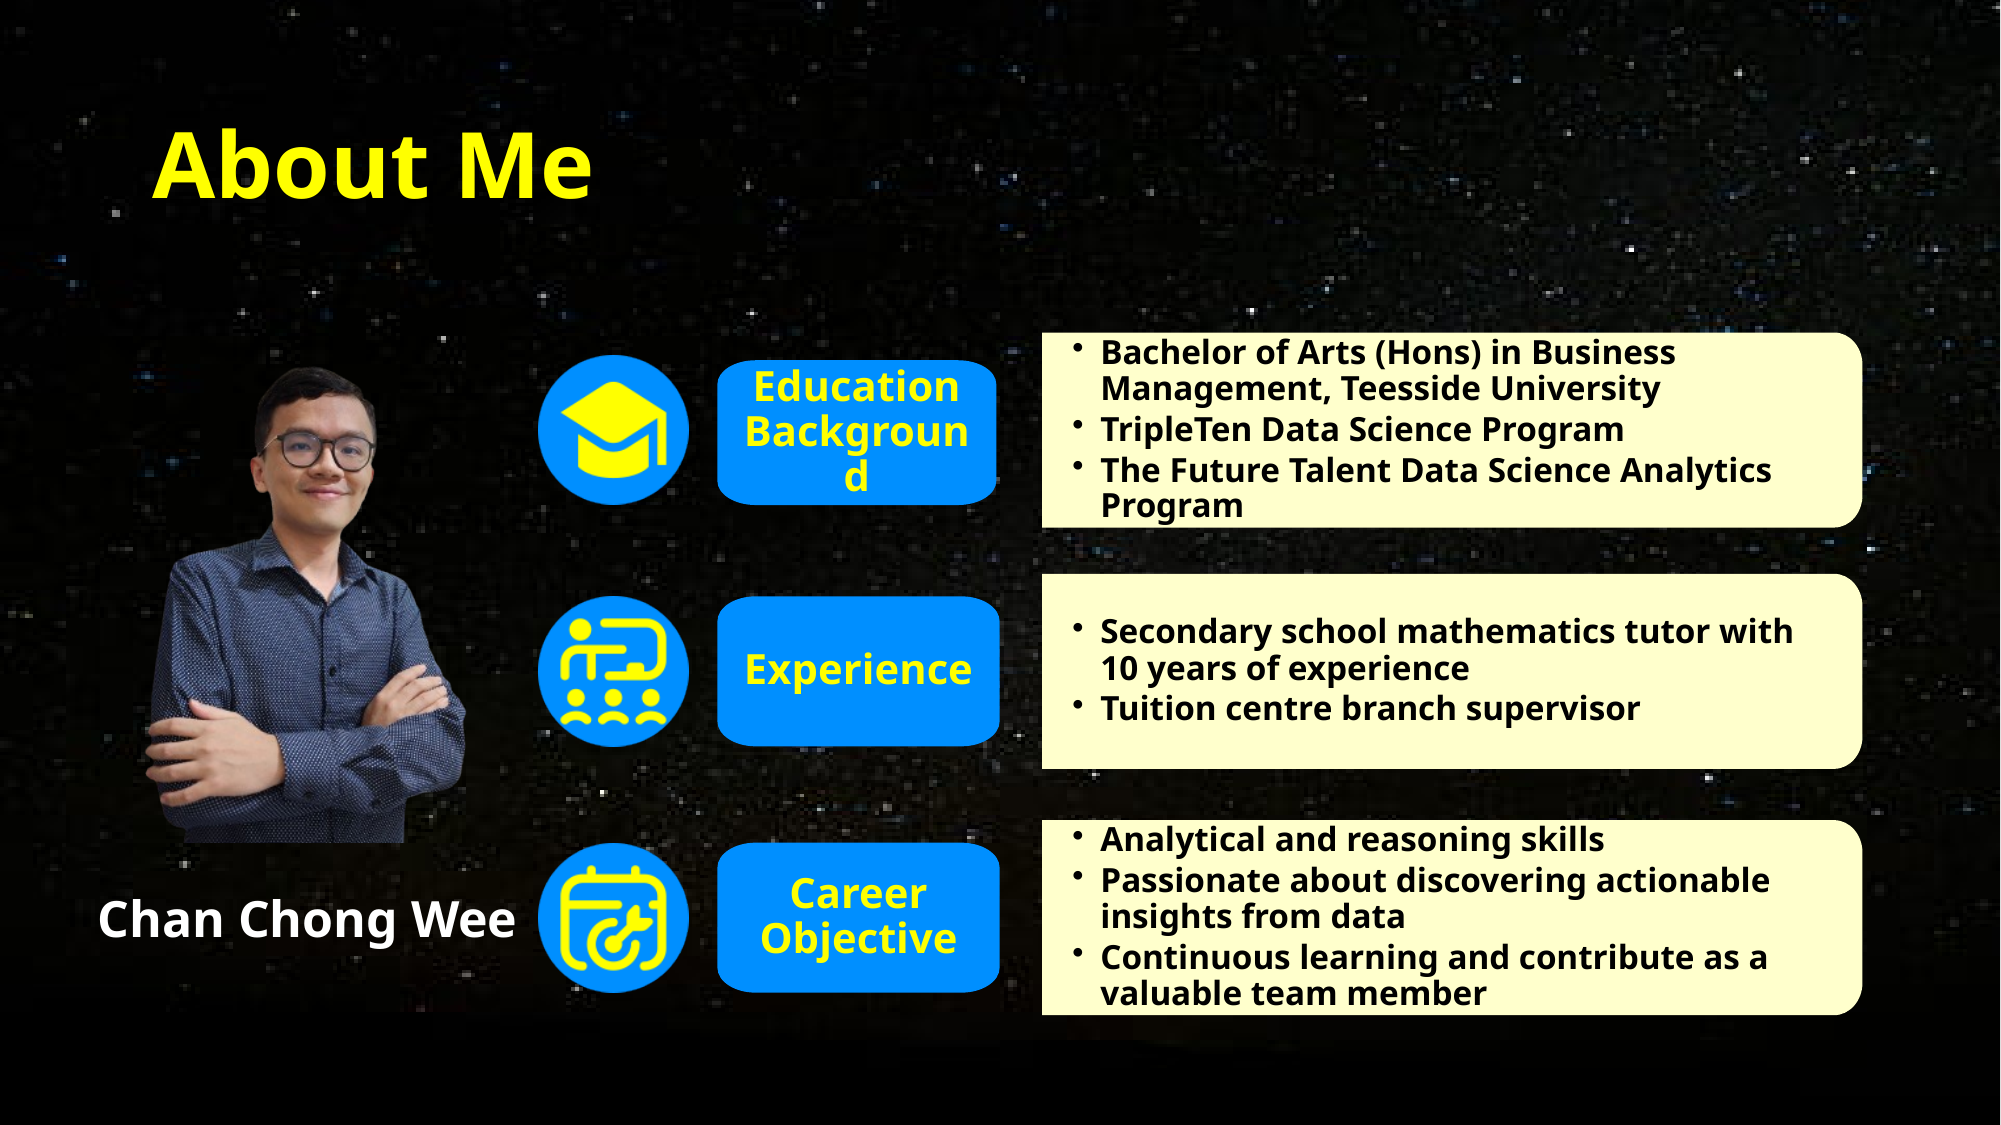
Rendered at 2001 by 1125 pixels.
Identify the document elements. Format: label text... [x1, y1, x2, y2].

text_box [538, 332, 1863, 529]
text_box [538, 819, 1863, 1016]
title About Me [137, 59, 1863, 278]
text_box Chan Chong Wee [60, 879, 538, 955]
picture [0, 0, 2001, 1125]
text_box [538, 573, 1863, 770]
